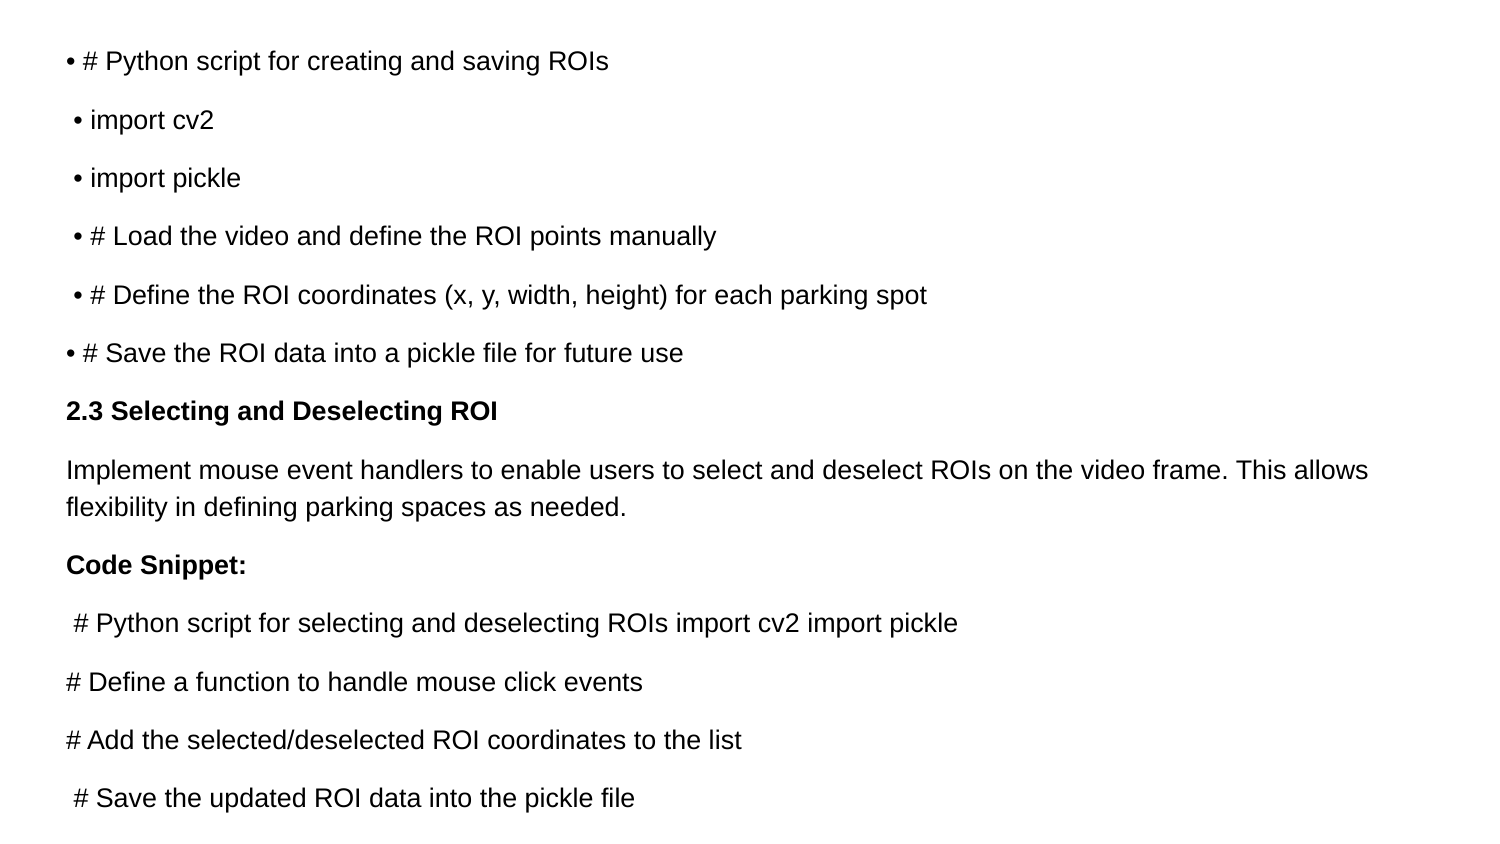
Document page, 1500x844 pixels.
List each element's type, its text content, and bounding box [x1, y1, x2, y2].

list • # Python script for creating and saving ROIs • import cv2 • import pickle • # Load the video and define the ROI points manually • # Define the ROI coordinates (x, y, width, height) for each parking spot • # Save the ROI data into a pickle file for future use 2.3 Selecting and Deselecting ROI Implement mouse event handlers to enable users to select and deselect ROIs on the video frame. This allows flexibility in defining parking spaces as needed. Code Snippet: # Python script for selecting and deselecting ROIs import cv2 import pickle # Define a function to handle mouse click events # Add the selected/deselected ROI coordinates to the list # Save the updated ROI data into the pickle file [51, 24, 1449, 834]
